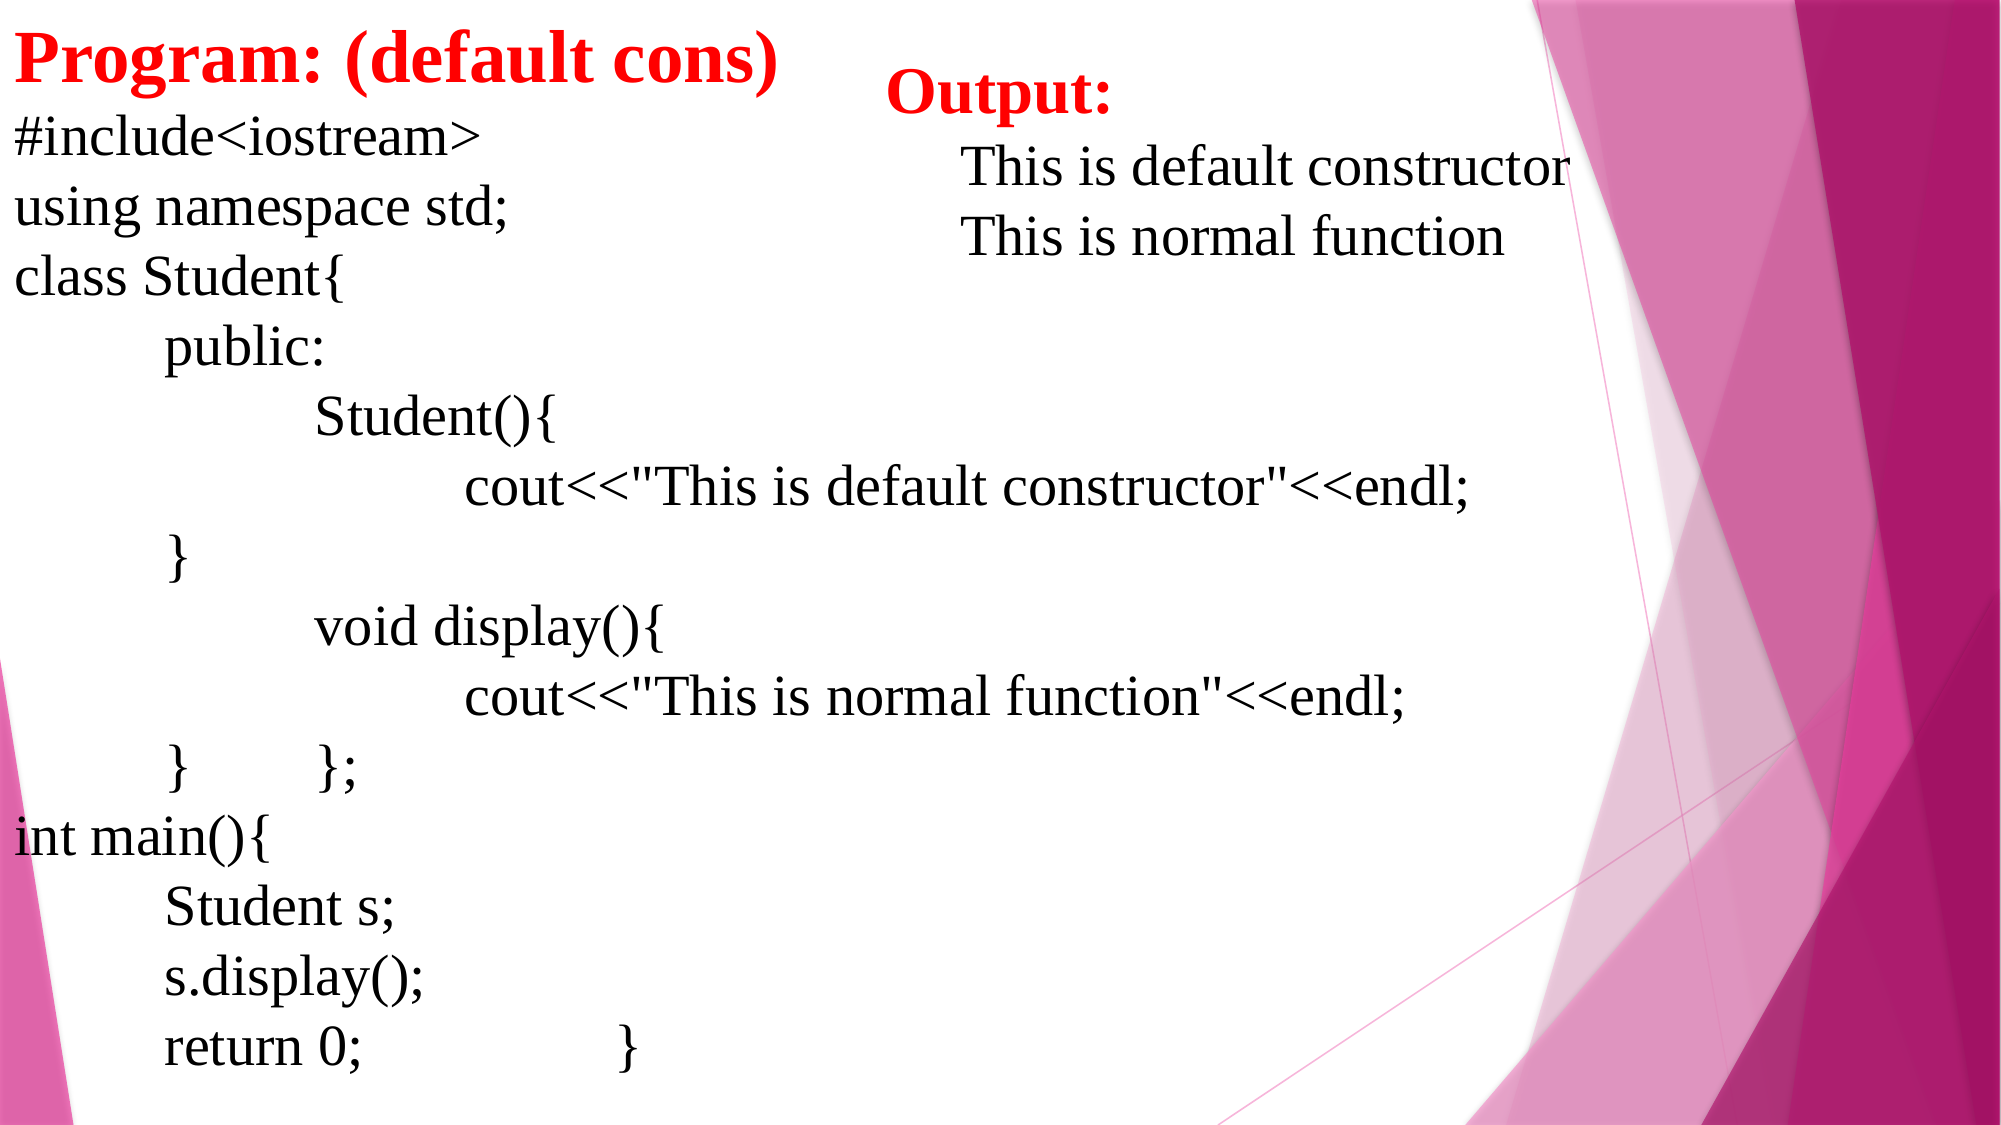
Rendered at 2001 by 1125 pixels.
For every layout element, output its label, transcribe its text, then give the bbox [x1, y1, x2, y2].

text_box Output: This is default constructor This is normal function [870, 39, 1825, 275]
text_box Program: (default cons) #include<iostream> using namespace std; class Student{ public: Student(){ cout<<"This is default constructor"<<endl; } void display(){ cout<<"This is normal function"<<endl; } }; int main(){ Student s; s.display(); return 0; } [0, 0, 2000, 1085]
